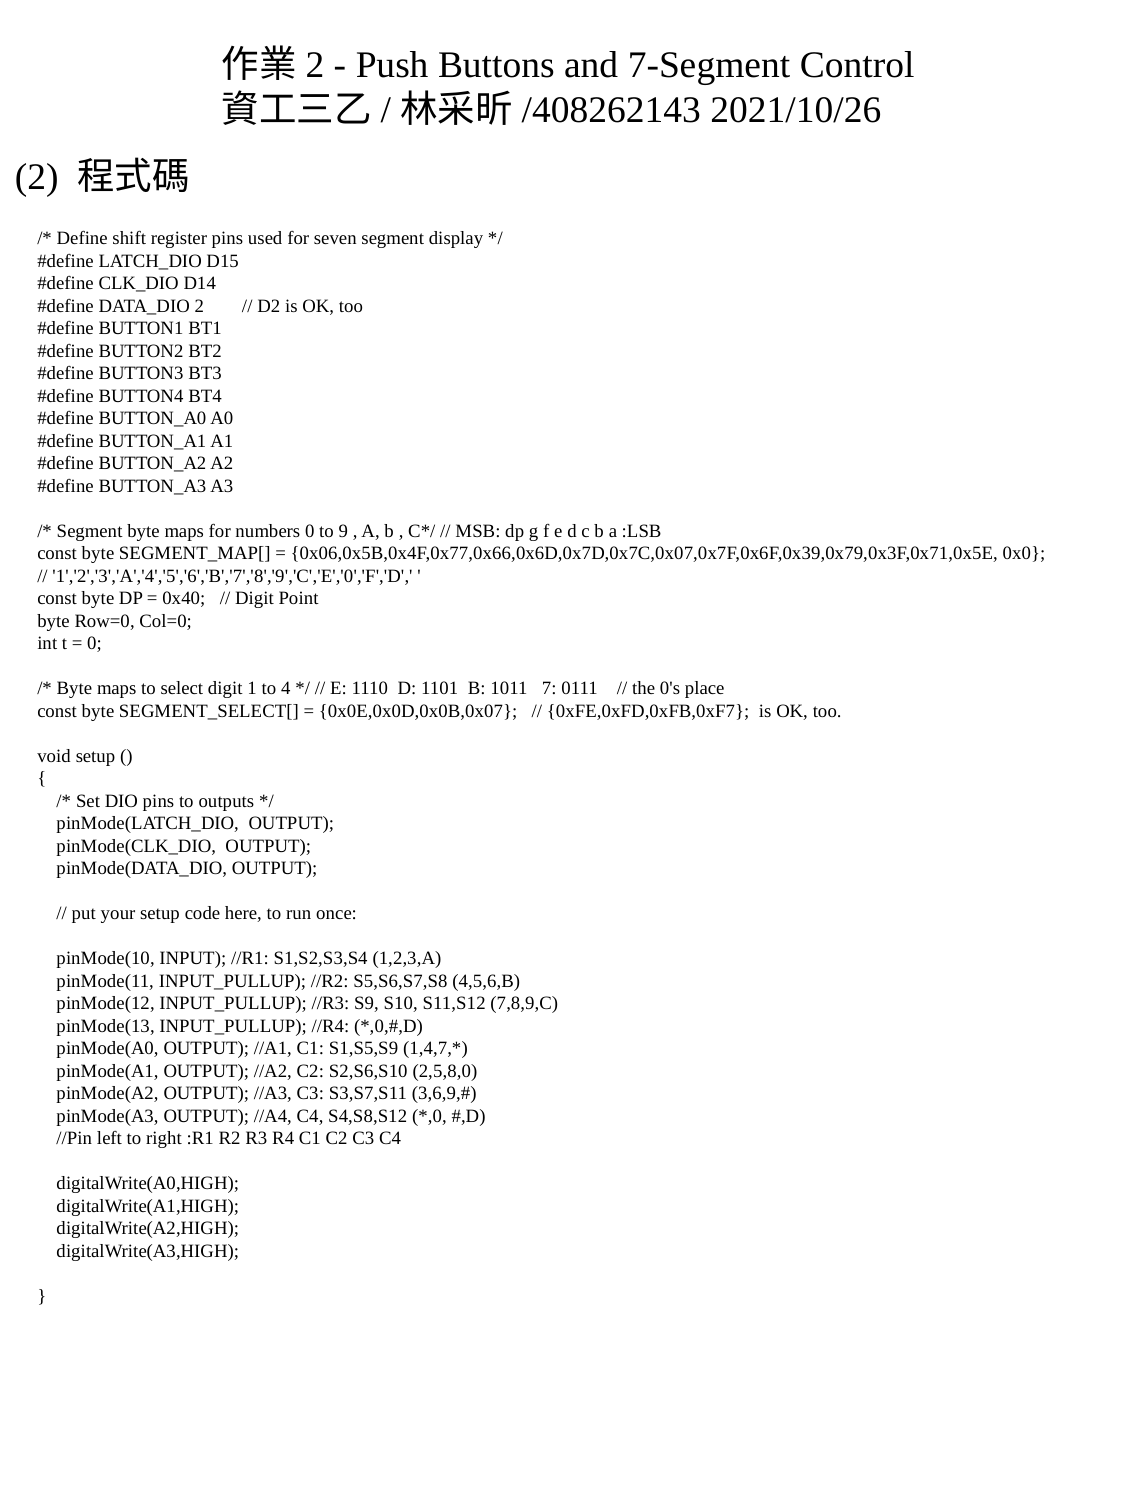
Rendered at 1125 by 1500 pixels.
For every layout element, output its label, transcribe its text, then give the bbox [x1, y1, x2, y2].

text_box /* Define shift register pins used for seven segment display */ #define LATCH_DIO D15 #define CLK_DIO D14 #define DATA_DIO 2 // D2 is OK, too #define BUTTON1 BT1 #define BUTTON2 BT2 #define BUTTON3 BT3 #define BUTTON4 BT4 #define BUTTON_A0 A0 #define BUTTON_A1 A1 #define BUTTON_A2 A2 #define BUTTON_A3 A3 /* Segment byte maps for numbers 0 to 9 , A, b , C*/ // MSB: dp g f e d c b a :LSB const byte SEGMENT_MAP[] = {0x06,0x5B,0x4F,0x77,0x66,0x6D,0x7D,0x7C,0x07,0x7F,0x6F,0x39,0x79,0x3F,0x71,0x5E, 0x0}; // '1','2','3','A','4','5','6','B','7','8','9','C','E','0','F','D',' ' const byte DP = 0x40; // Digit Point byte Row=0, Col=0; int t = 0; /* Byte maps to select digit 1 to 4 */ // E: 1110 D: 1101 B: 1011 7: 0111 // the 0's place const byte SEGMENT_SELECT[] = {0x0E,0x0D,0x0B,0x07}; // {0xFE,0xFD,0xFB,0xF7}; is OK, too. void setup () { /* Set DIO pins to outputs */ pinMode(LATCH_DIO, OUTPUT); pinMode(CLK_DIO, OUTPUT); pinMode(DATA_DIO, OUTPUT); // put your setup code here, to run once: pinMode(10, INPUT); //R1: S1,S2,S3,S4 (1,2,3,A) pinMode(11, INPUT_PULLUP); //R2: S5,S6,S7,S8 (4,5,6,B) pinMode(12, INPUT_PULLUP); //R3: S9, S10, S11,S12 (7,8,9,C) pinMode(13, INPUT_PULLUP); //R4: (*,0,#,D) pinMode(A0, OUTPUT); //A1, C1: S1,S5,S9 (1,4,7,*) pinMode(A1, OUTPUT); //A2, C2: S2,S6,S10 (2,5,8,0) pinMode(A2, OUTPUT); //A3, C3: S3,S7,S11 (3,6,9,#) pinMode(A3, OUTPUT); //A4, C4, S4,S8,S12 (*,0, #,D) //Pin left to right :R1 R2 R3 R4 C1 C2 C3 C4 digitalWrite(A0,HIGH); digitalWrite(A1,HIGH); digitalWrite(A2,HIGH); digitalWrite(A3,HIGH); } [22, 218, 1061, 1314]
text_box (2) 程式碼 [0, 145, 563, 205]
text_box 作業2 - Push Buttons and 7-Segment Control 資工三乙/林采昕/408262143 2021/10/26 [206, 32, 930, 138]
